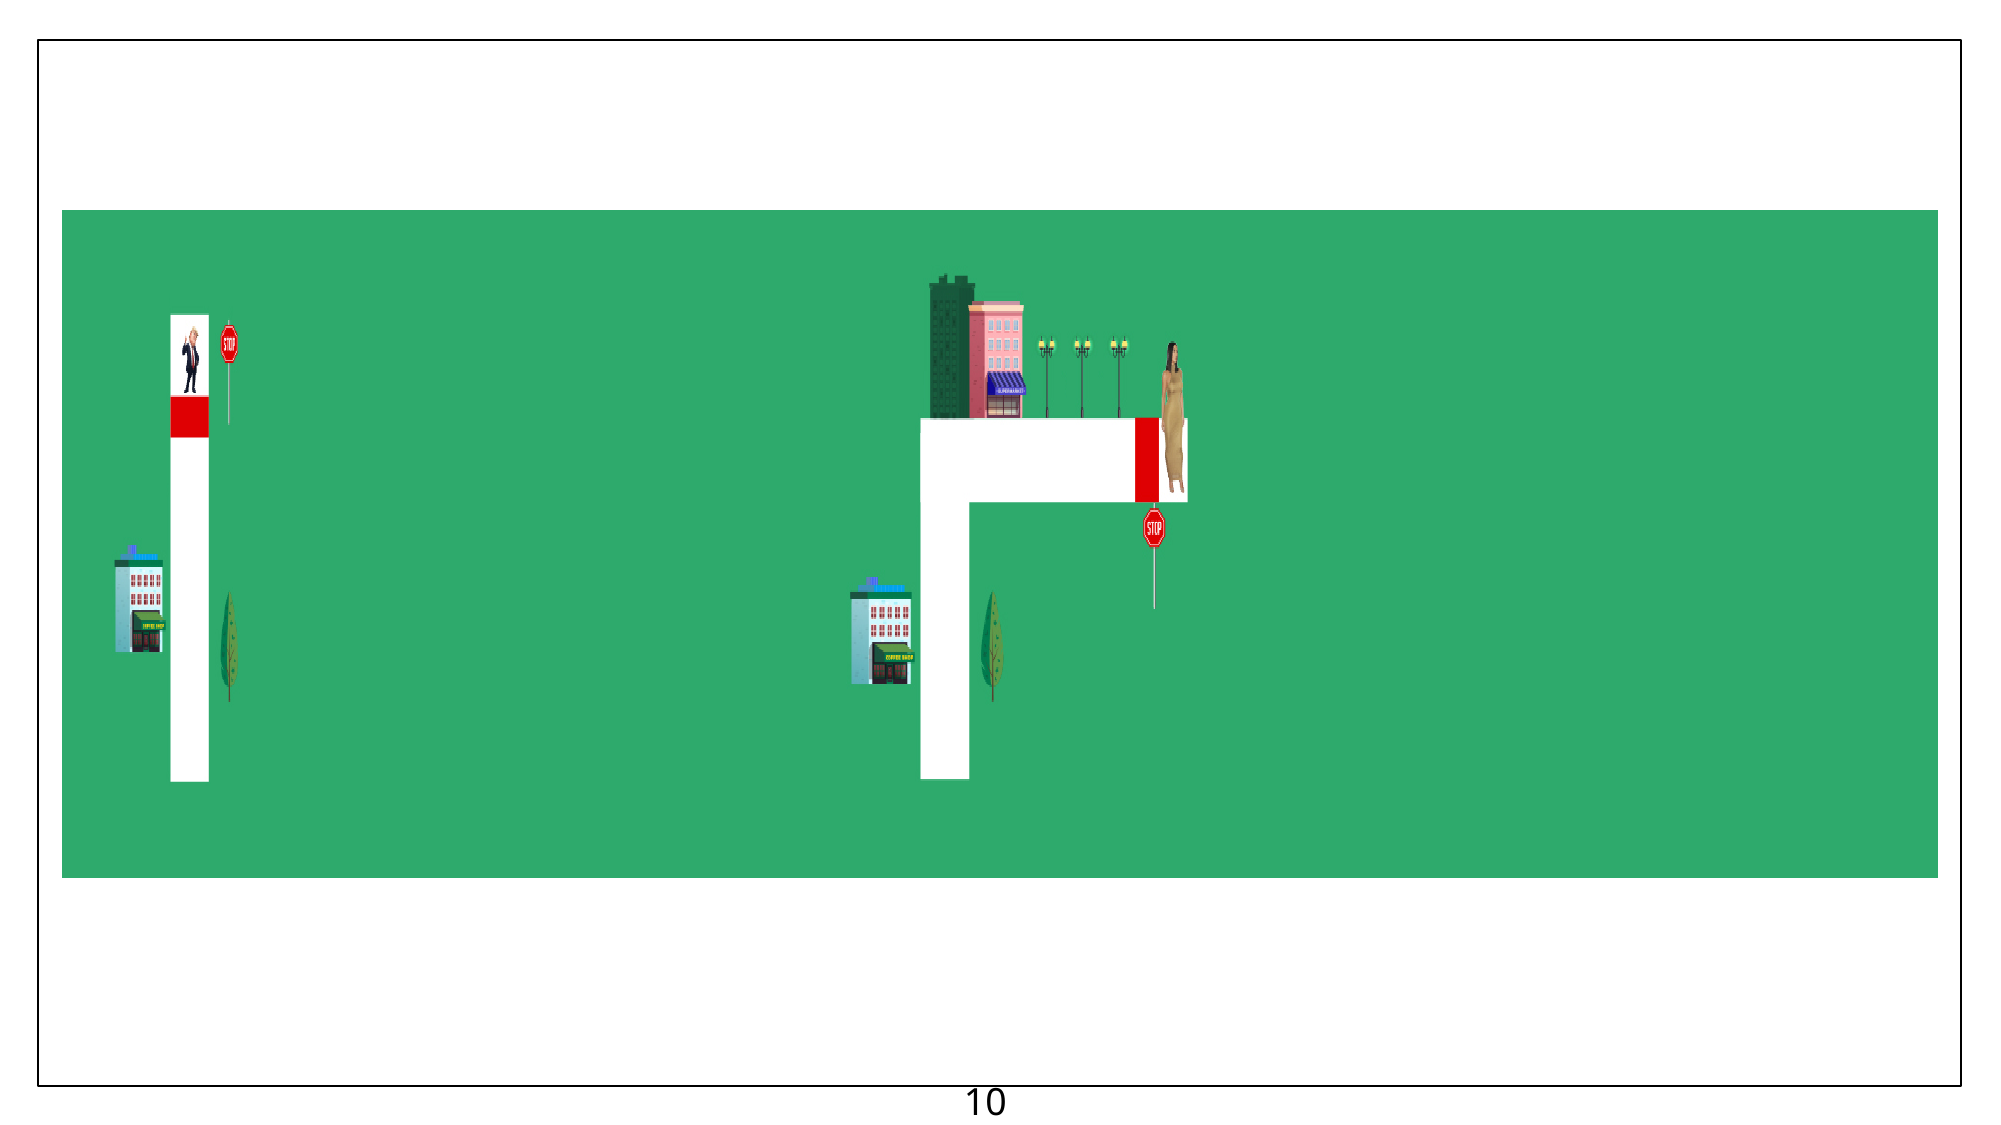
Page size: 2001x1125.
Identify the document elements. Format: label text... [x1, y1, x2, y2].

text_box 10 [949, 1070, 1051, 1125]
picture [62, 210, 1938, 878]
